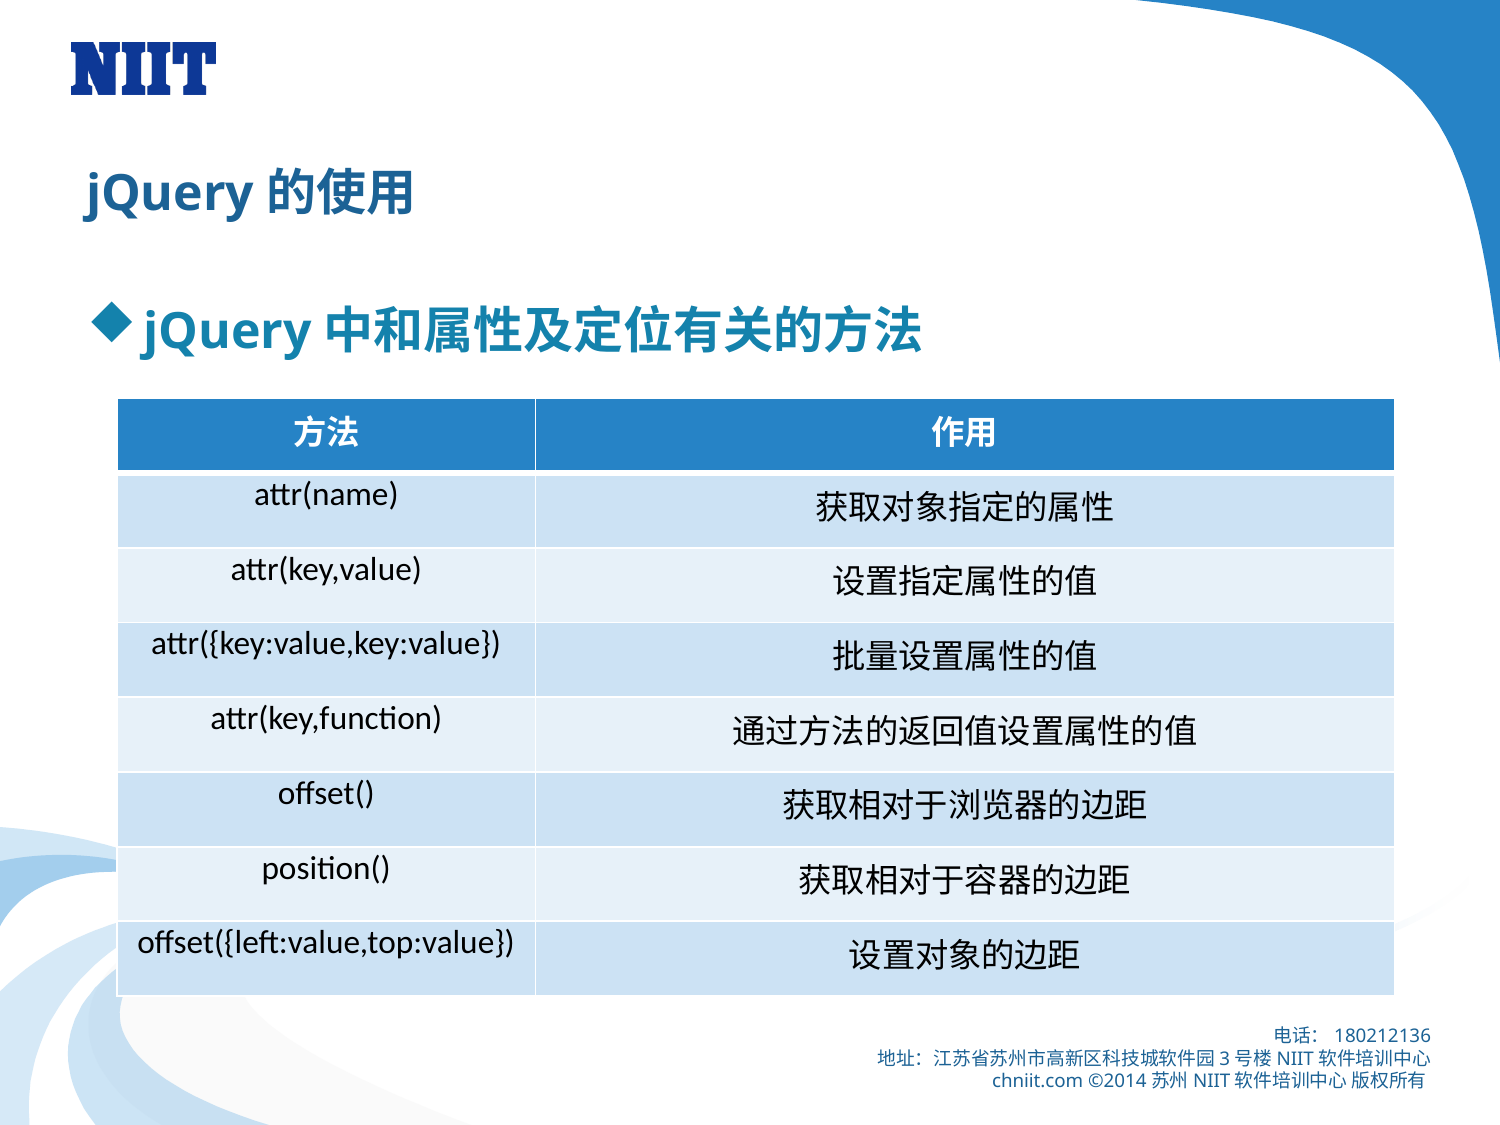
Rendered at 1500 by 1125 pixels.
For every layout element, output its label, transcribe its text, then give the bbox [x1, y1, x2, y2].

picture [71, 42, 216, 95]
table_cell attr(key,value) [118, 549, 535, 622]
title jQuery的使用 [71, 131, 1422, 250]
table_cell attr({key:value,key:value}) [118, 623, 535, 696]
table_cell 通过方法的返回值设置属性的值 [536, 698, 1394, 771]
table_header 作用 [536, 399, 1394, 470]
table_cell offset() [118, 773, 535, 846]
table_cell attr(name) [118, 476, 535, 547]
table_cell 获取对象指定的属性 [536, 476, 1394, 547]
table_cell 设置对象的边距 [536, 922, 1394, 995]
table_cell 批量设置属性的值 [536, 623, 1394, 696]
table_cell offset({left:value,top:value}) [118, 922, 535, 995]
table_cell 设置指定属性的值 [536, 549, 1394, 622]
table_cell attr(key,function) [118, 698, 535, 771]
table_header 方法 [118, 399, 535, 470]
table_cell position() [118, 848, 535, 920]
list jQuery中和属性及定位有关的方法 [72, 291, 1425, 983]
table_cell 获取相对于容器的边距 [536, 848, 1394, 920]
table_cell 获取相对于浏览器的边距 [536, 773, 1394, 846]
